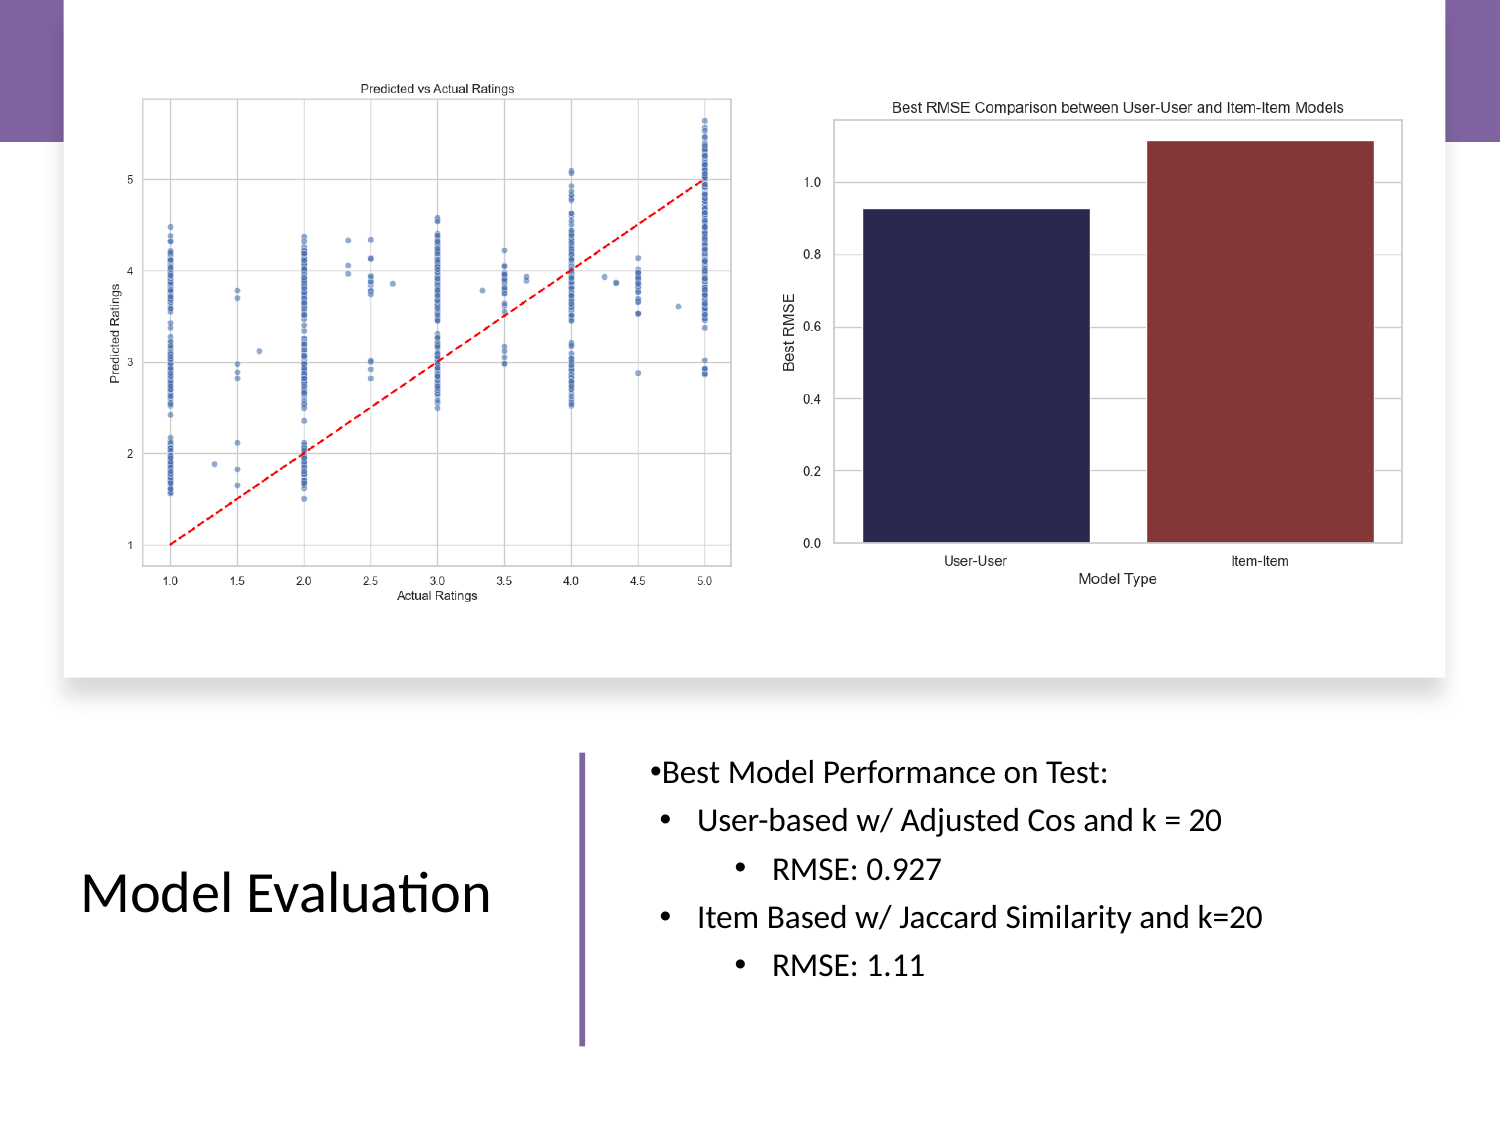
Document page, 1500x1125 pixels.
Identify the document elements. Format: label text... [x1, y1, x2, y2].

text_box [62, 0, 1448, 680]
text_box [0, 144, 1500, 1125]
picture [102, 79, 736, 602]
text_box [1448, 0, 1500, 144]
text_box [0, 0, 62, 144]
title Model Evaluation [65, 737, 541, 1050]
text_box Best Model Performance on Test: User-based w/ Adjusted Cos and k = 20 RMSE: 0.927 Item Based w/ Jaccard Similarity and k=20 RMSE: 1.11 [635, 737, 1446, 1050]
text_box [577, 751, 587, 1048]
picture [774, 93, 1407, 589]
